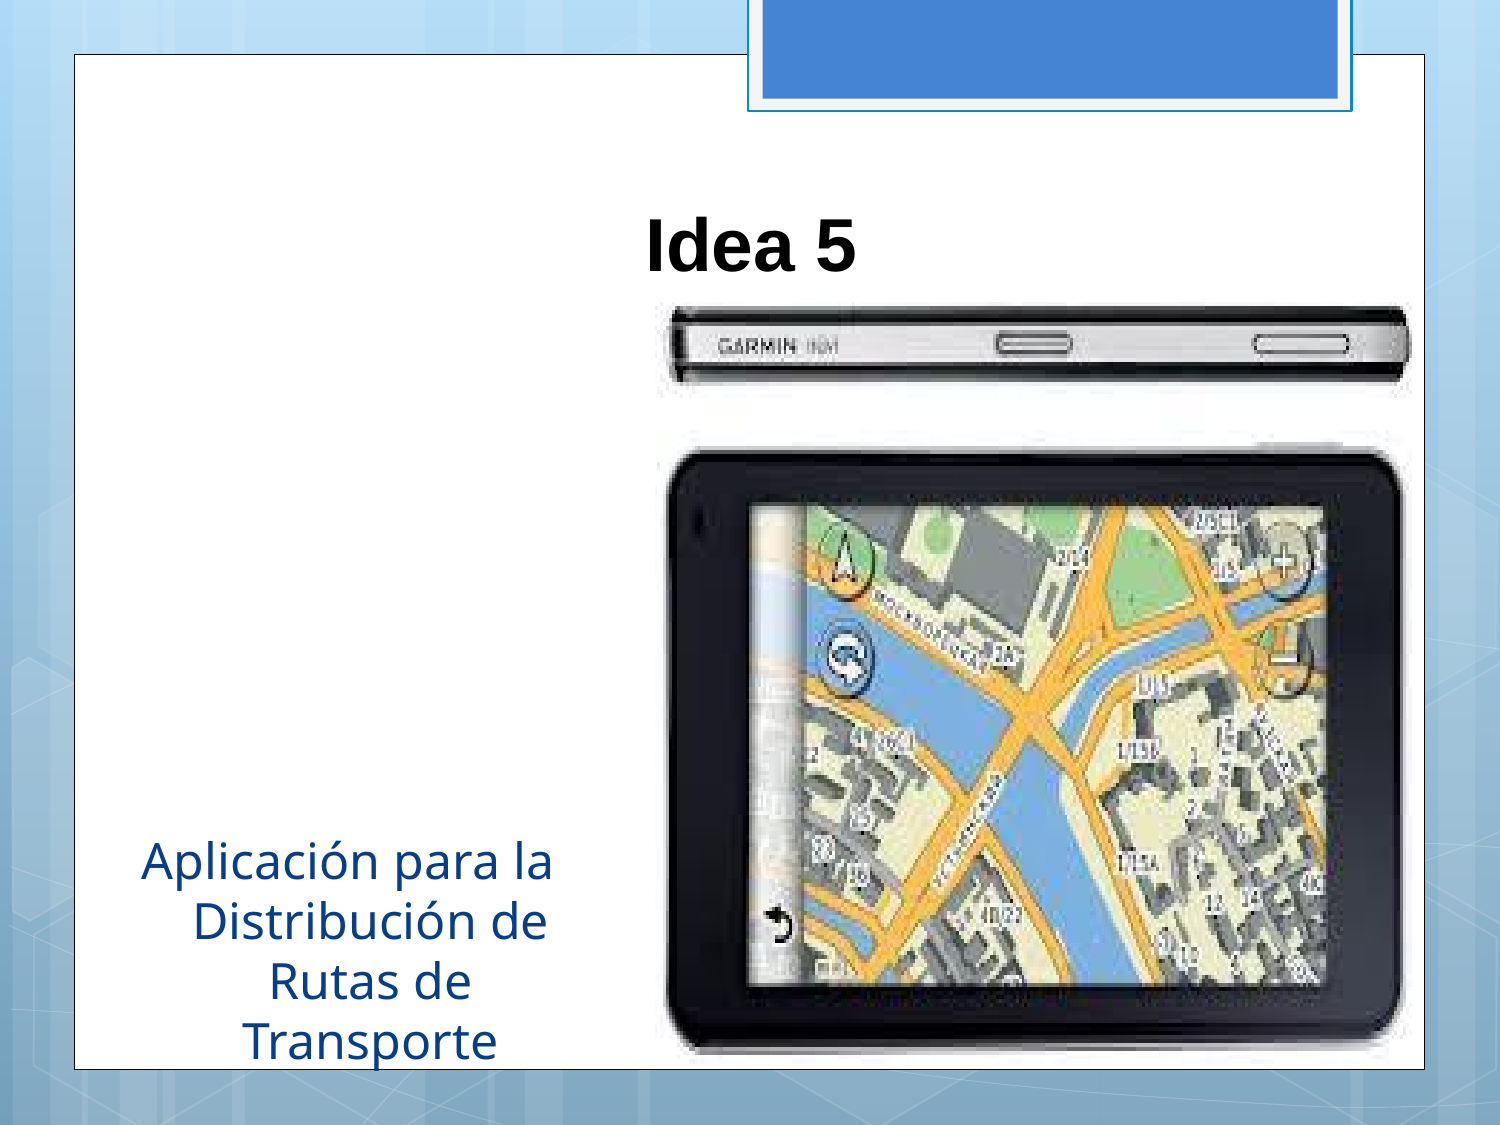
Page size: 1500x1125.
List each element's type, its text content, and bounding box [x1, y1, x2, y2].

title Idea 5 [76, 113, 1427, 302]
text_box [655, 302, 1415, 1064]
list Aplicación para la Distribución de Rutas de Transporte [76, 826, 609, 1073]
